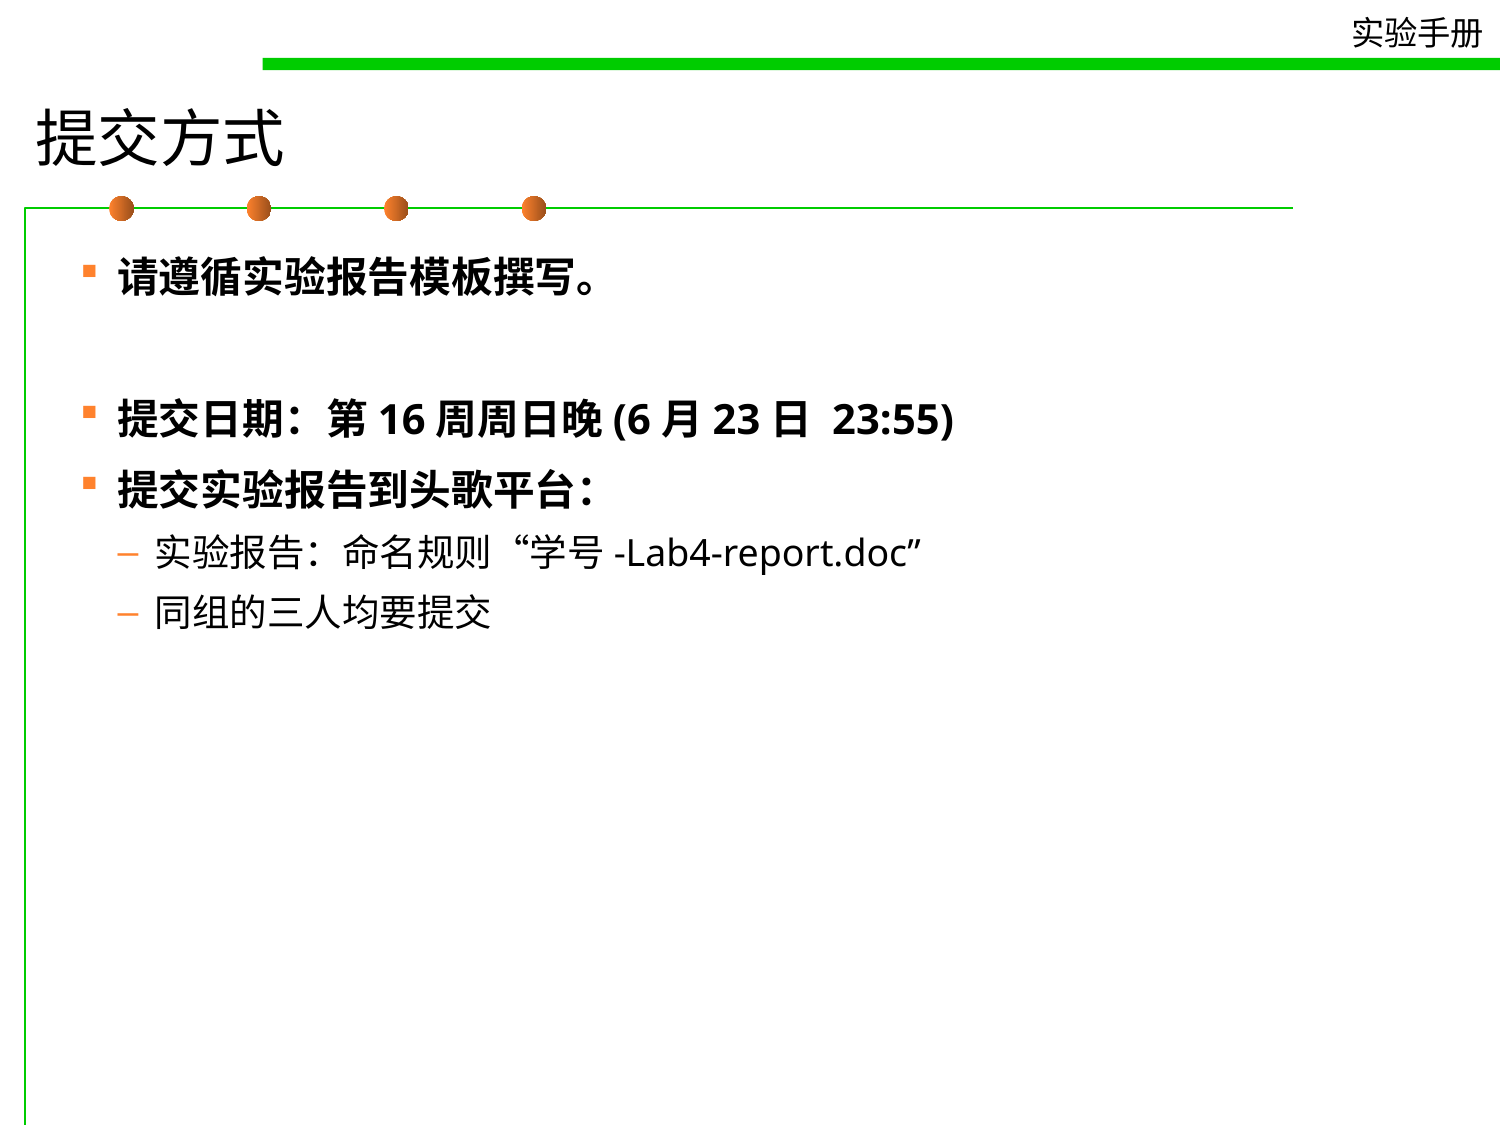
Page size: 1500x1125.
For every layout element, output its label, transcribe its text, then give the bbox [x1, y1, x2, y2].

list 请遵循实验报告模板撰写。 提交日期：第16周周日晚(6月23日 23:55) 提交实验报告到头歌平台： 实验报告：命名规则“学号-Lab4-report.doc” 同组的三人均要提交 [64, 243, 1412, 1083]
title 提交方式 [20, 83, 1415, 190]
